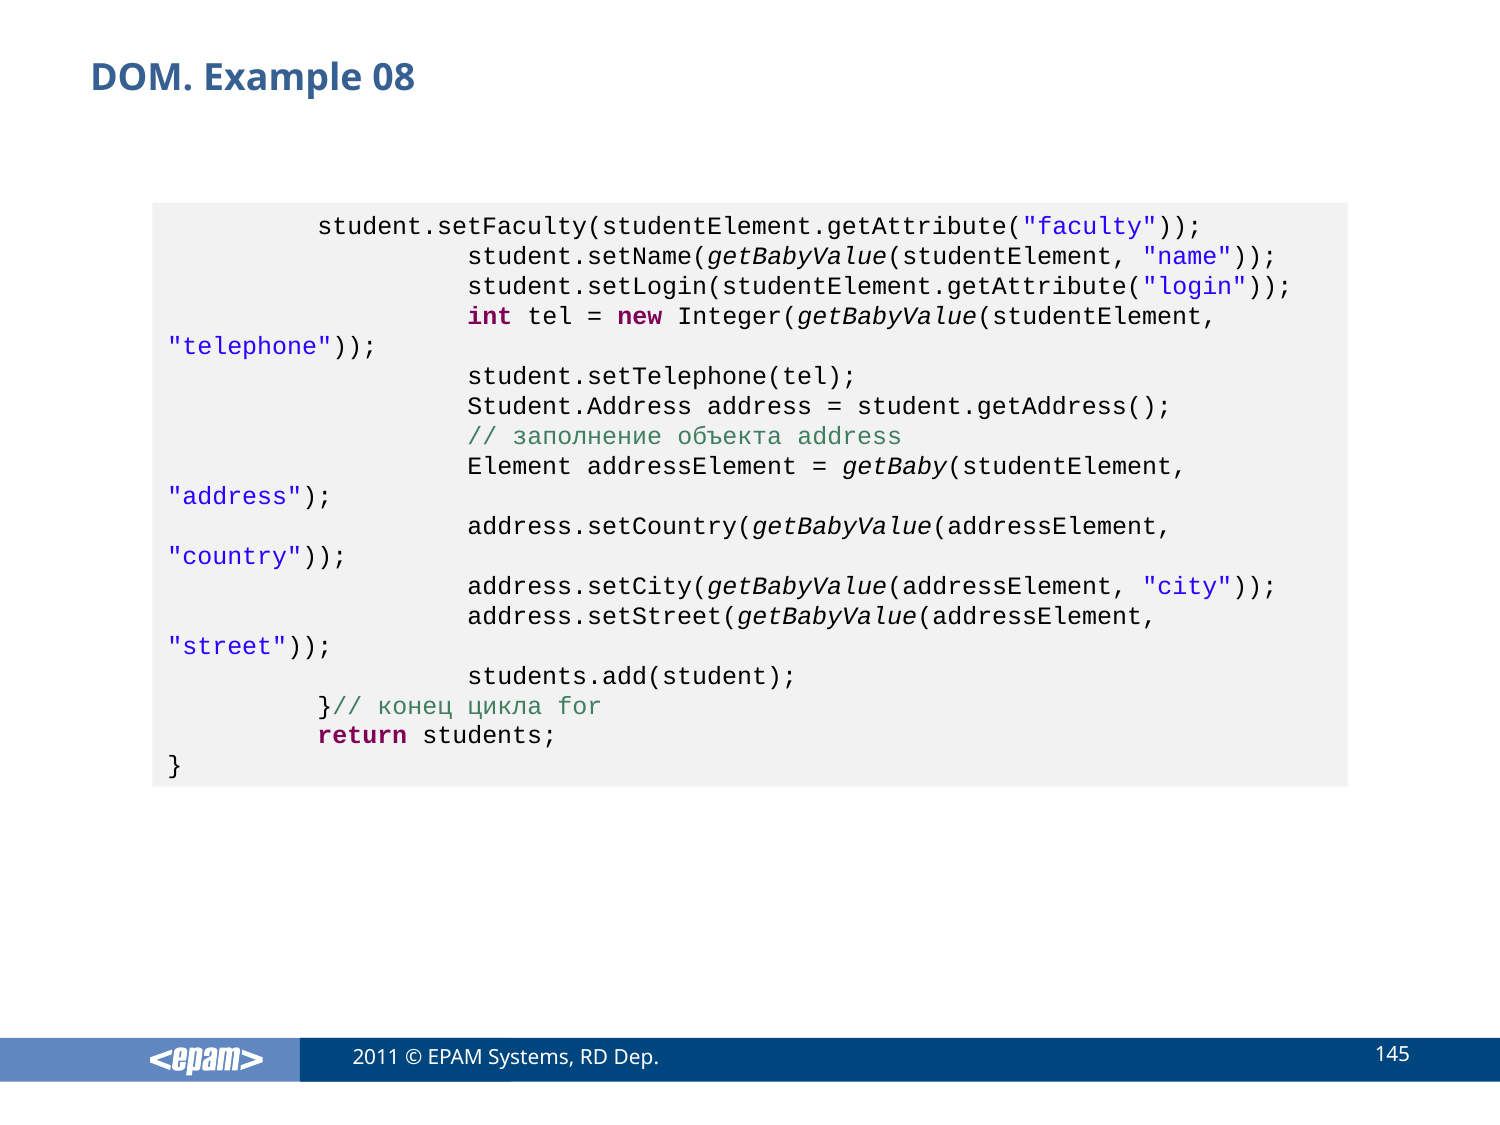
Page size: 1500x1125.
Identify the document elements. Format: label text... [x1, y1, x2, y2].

title DOM. Example 08 [75, 45, 1425, 163]
footer 2011 © EPAM Systems, RD Dep. [337, 1028, 738, 1088]
text_box student.setFaculty(studentElement.getAttribute("faculty")); student.setName(getBabyValue(studentElement, "name")); student.setLogin(studentElement.getAttribute("login")); int tel = new Integer(getBabyValue(studentElement, "telephone")); student.setTelephone(tel); Student.Address address = student.getAddress(); // заполнение объекта address Element addressElement = getBaby(studentElement, "address"); address.setCountry(getBabyValue(addressElement, "country")); address.setCity(getBabyValue(addressElement, "city")); address.setStreet(getBabyValue(addressElement, "street")); students.add(student); }// конец цикла for return students; } [152, 202, 1348, 787]
slide_number 145 [1262, 1025, 1425, 1085]
